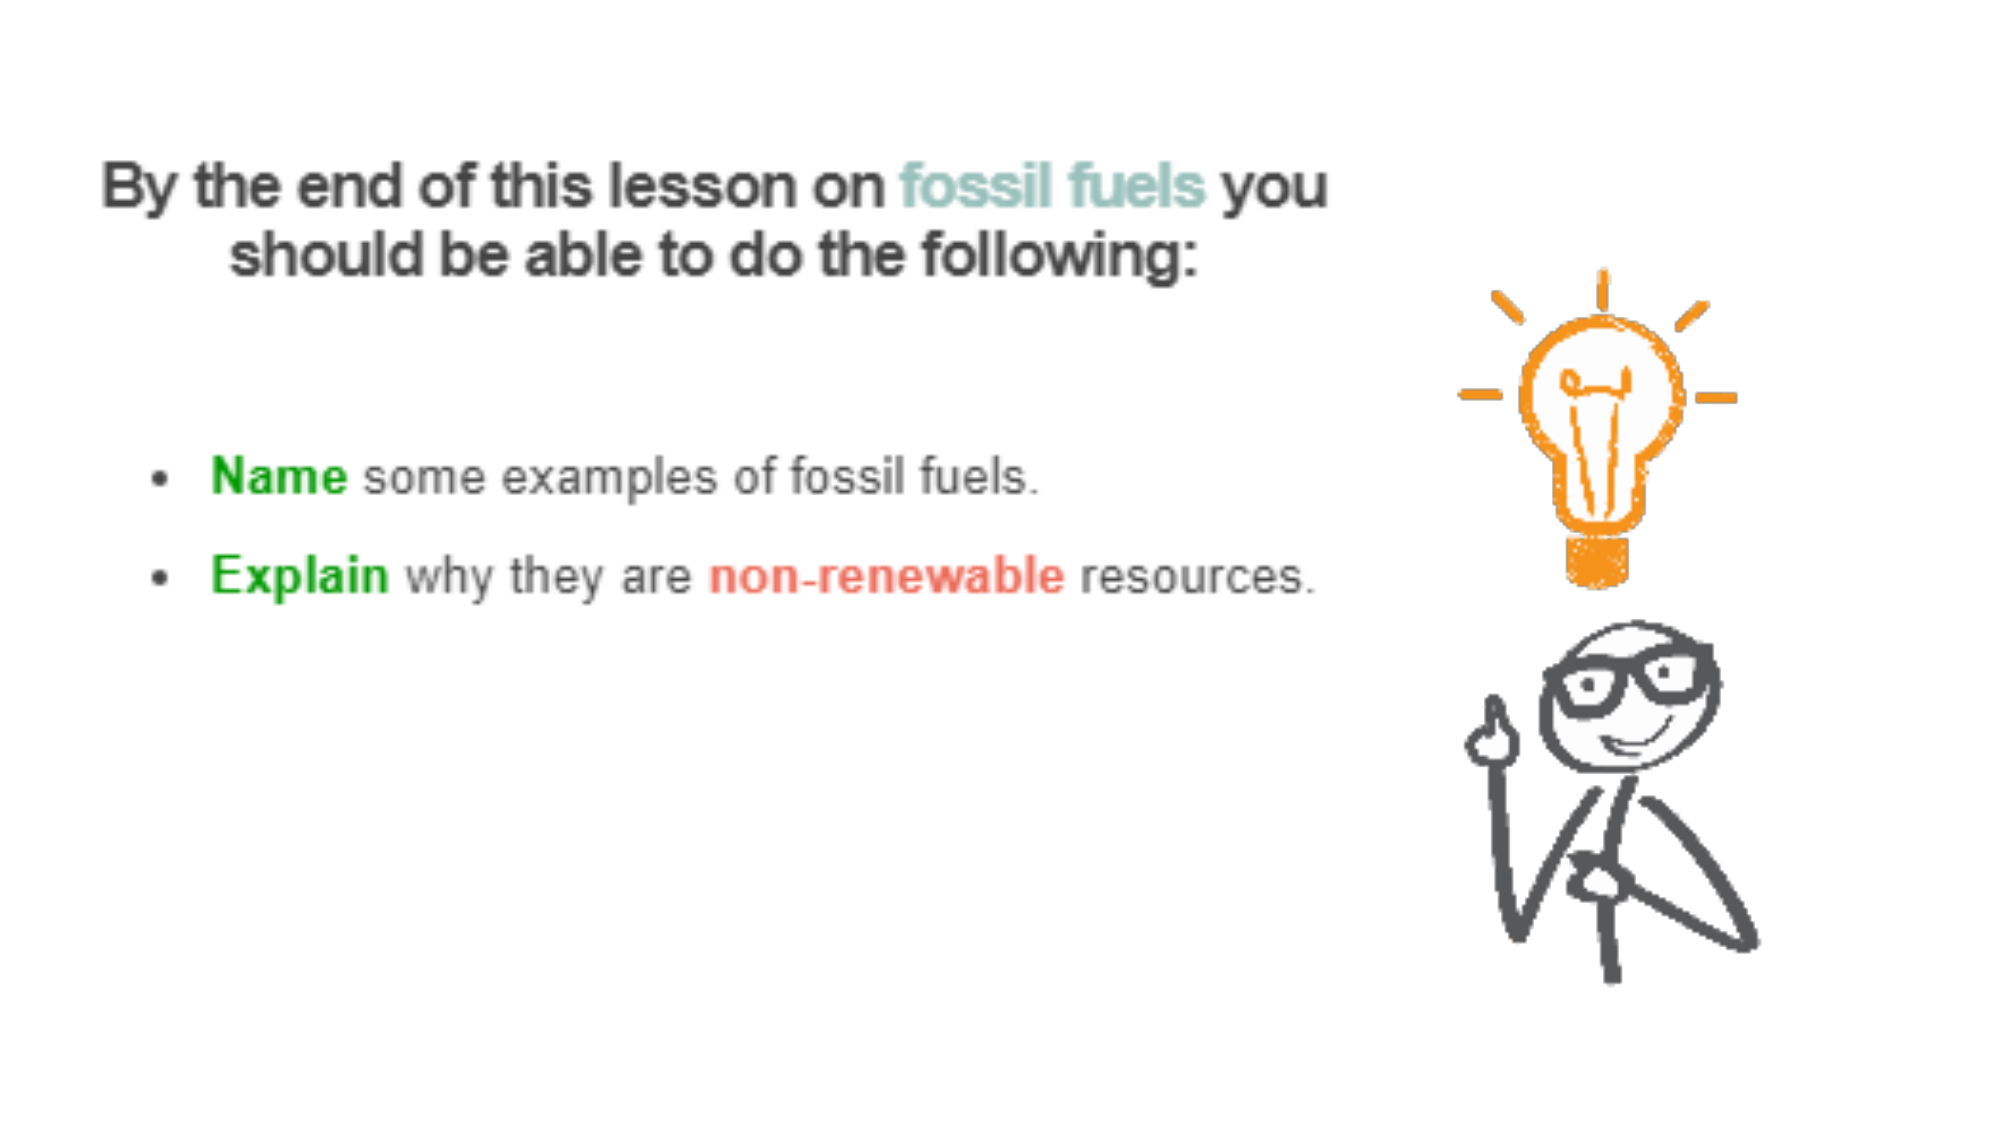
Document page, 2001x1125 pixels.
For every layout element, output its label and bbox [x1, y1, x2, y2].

picture [81, 75, 1366, 621]
picture [1432, 221, 1789, 1008]
